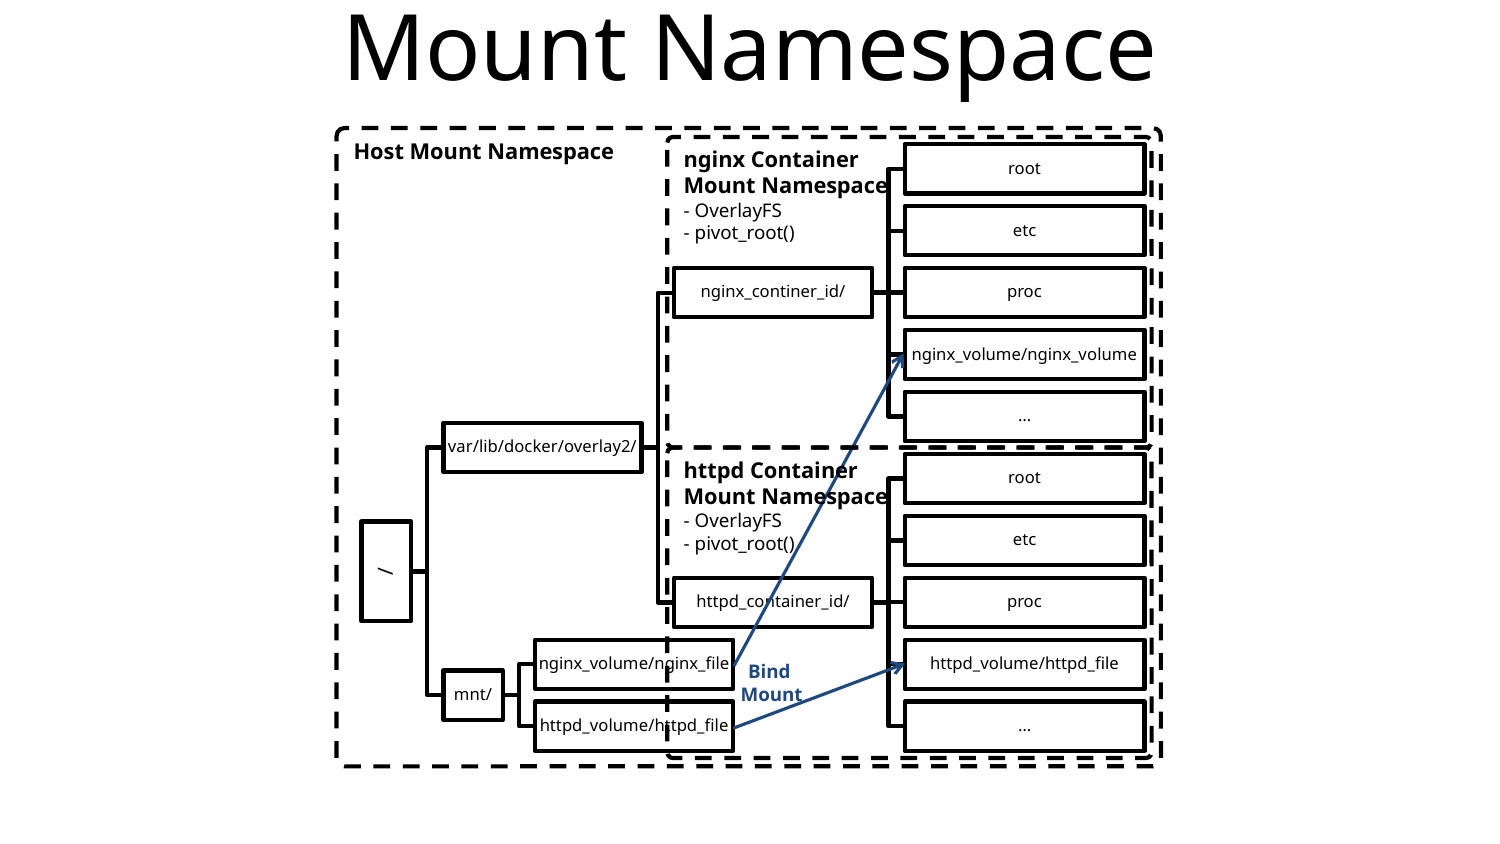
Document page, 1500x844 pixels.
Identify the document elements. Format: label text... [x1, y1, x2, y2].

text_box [23, 143, 1483, 752]
title Mount Namespace [75, 0, 1425, 114]
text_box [733, 663, 906, 729]
text_box Host Mount Namespace [336, 760, 1161, 769]
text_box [733, 353, 904, 662]
text_box Host Mount Namespace [334, 125, 1163, 141]
